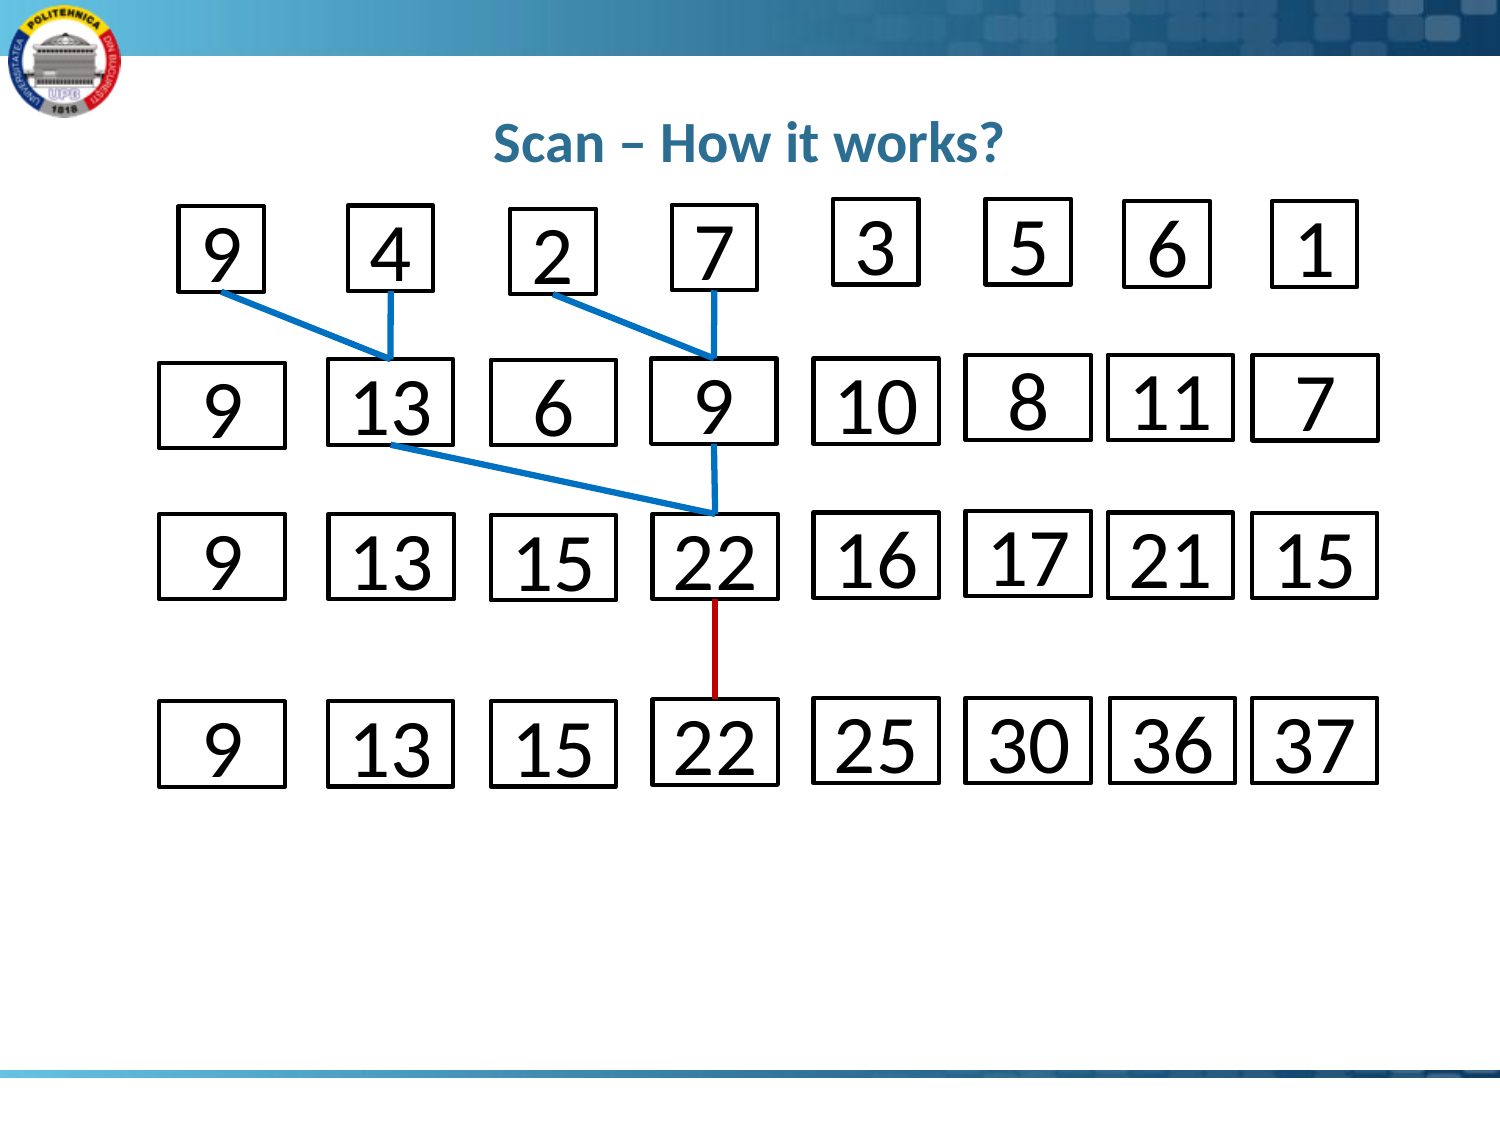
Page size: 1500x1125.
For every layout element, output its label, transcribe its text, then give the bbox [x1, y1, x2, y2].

text_box 16 [811, 510, 941, 600]
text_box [221, 291, 390, 360]
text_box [390, 444, 713, 515]
text_box 8 [963, 353, 1093, 442]
text_box 13 [326, 357, 455, 447]
text_box 9 [176, 204, 266, 294]
text_box 15 [489, 523, 618, 602]
text_box 1 [1270, 199, 1359, 289]
text_box 21 [1106, 510, 1235, 600]
text_box 22 [650, 697, 780, 787]
text_box 30 [963, 696, 1093, 785]
text_box 37 [1250, 696, 1379, 785]
text_box 6 [489, 358, 618, 443]
text_box 22 [650, 512, 780, 601]
text_box 15 [1250, 511, 1379, 600]
text_box 9 [157, 512, 287, 601]
text_box 7 [1250, 353, 1380, 443]
text_box 5 [983, 197, 1073, 287]
text_box 7 [670, 203, 759, 292]
text_box 4 [346, 203, 435, 293]
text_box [552, 293, 710, 359]
text_box 2 [508, 207, 598, 296]
title Scan – How it works? [51, 102, 1449, 178]
text_box 13 [326, 699, 455, 789]
text_box 25 [811, 696, 941, 785]
text_box 3 [831, 197, 921, 287]
picture [0, 1070, 1500, 1078]
text_box 17 [963, 509, 1093, 598]
text_box 11 [1106, 353, 1235, 442]
text_box 36 [1108, 696, 1237, 785]
text_box 9 [157, 361, 287, 450]
text_box 13 [326, 512, 456, 601]
text_box 9 [157, 699, 287, 789]
text_box 15 [489, 699, 618, 789]
text_box 6 [1122, 199, 1212, 289]
text_box 9 [649, 356, 779, 446]
text_box 10 [811, 356, 941, 446]
picture [0, 0, 1500, 118]
